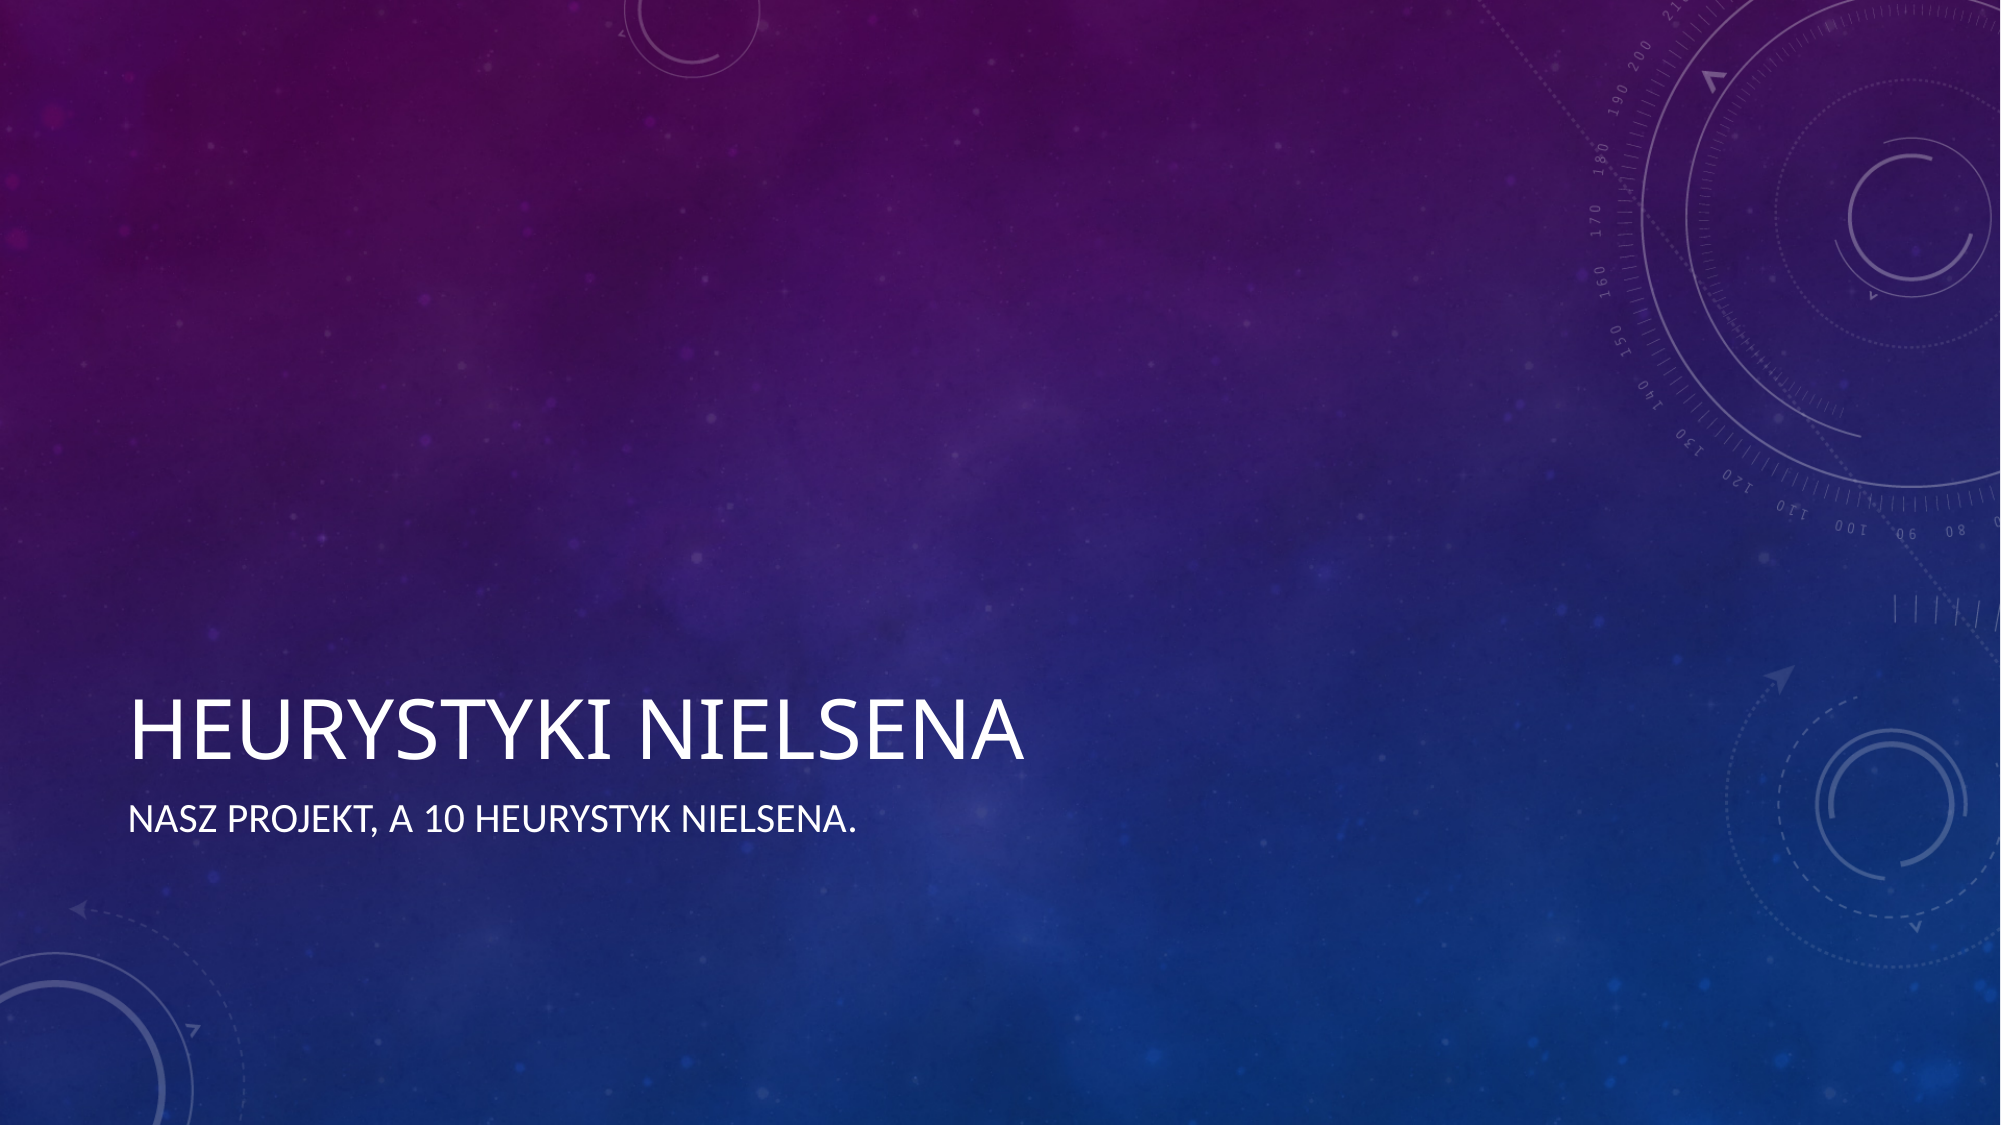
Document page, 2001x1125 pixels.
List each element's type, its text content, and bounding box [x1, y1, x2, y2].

picture [0, 0, 2001, 1125]
list Nasz projekt, a 10 Heurystyk nielsena. [112, 783, 1775, 925]
title Heurystyki Nielsena [112, 542, 1775, 783]
